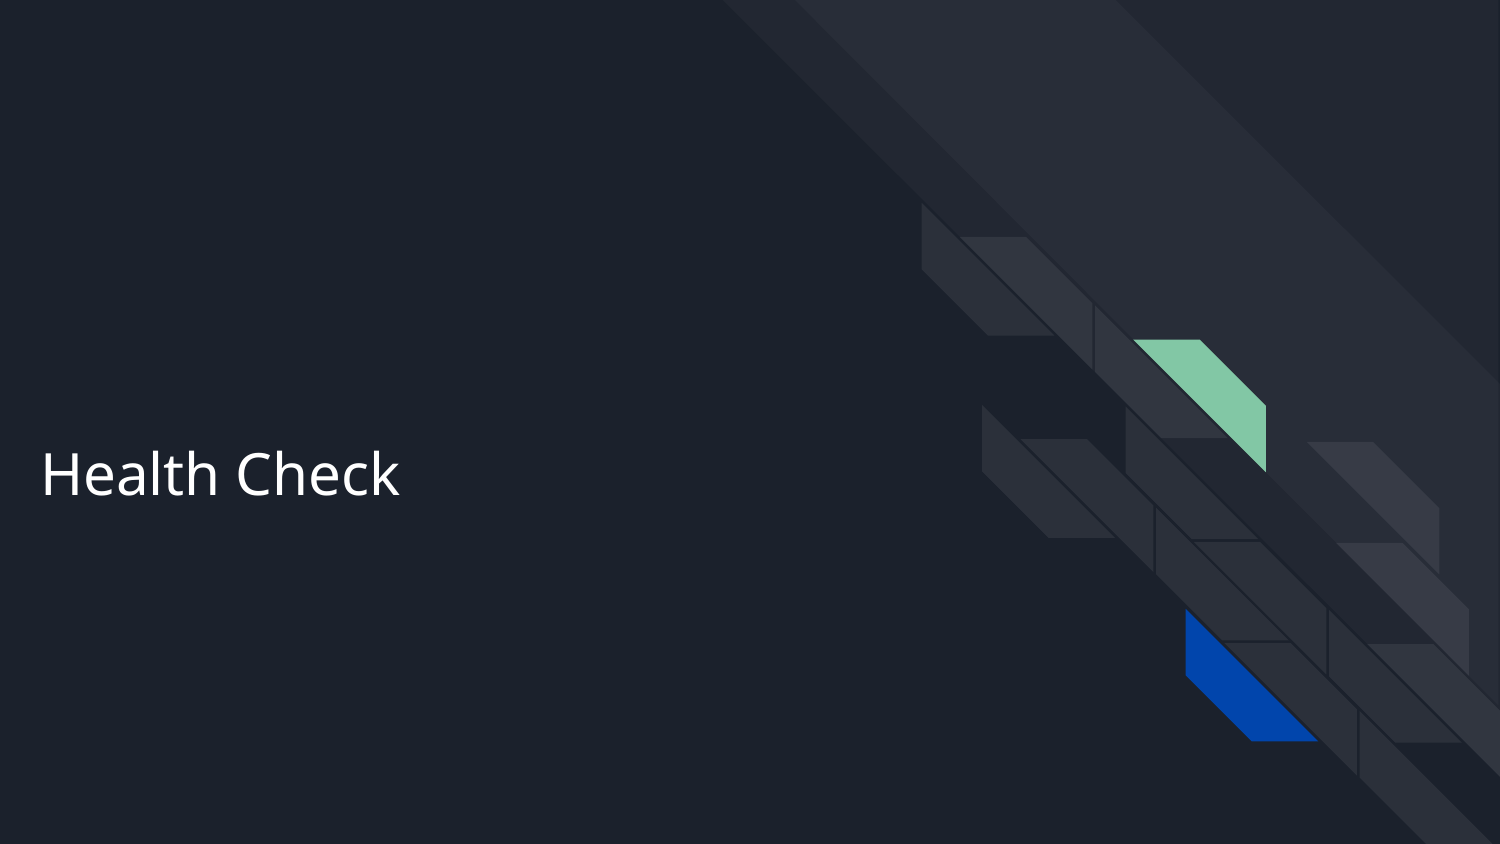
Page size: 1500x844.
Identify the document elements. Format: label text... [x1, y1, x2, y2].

title Health Check [25, 421, 1440, 590]
